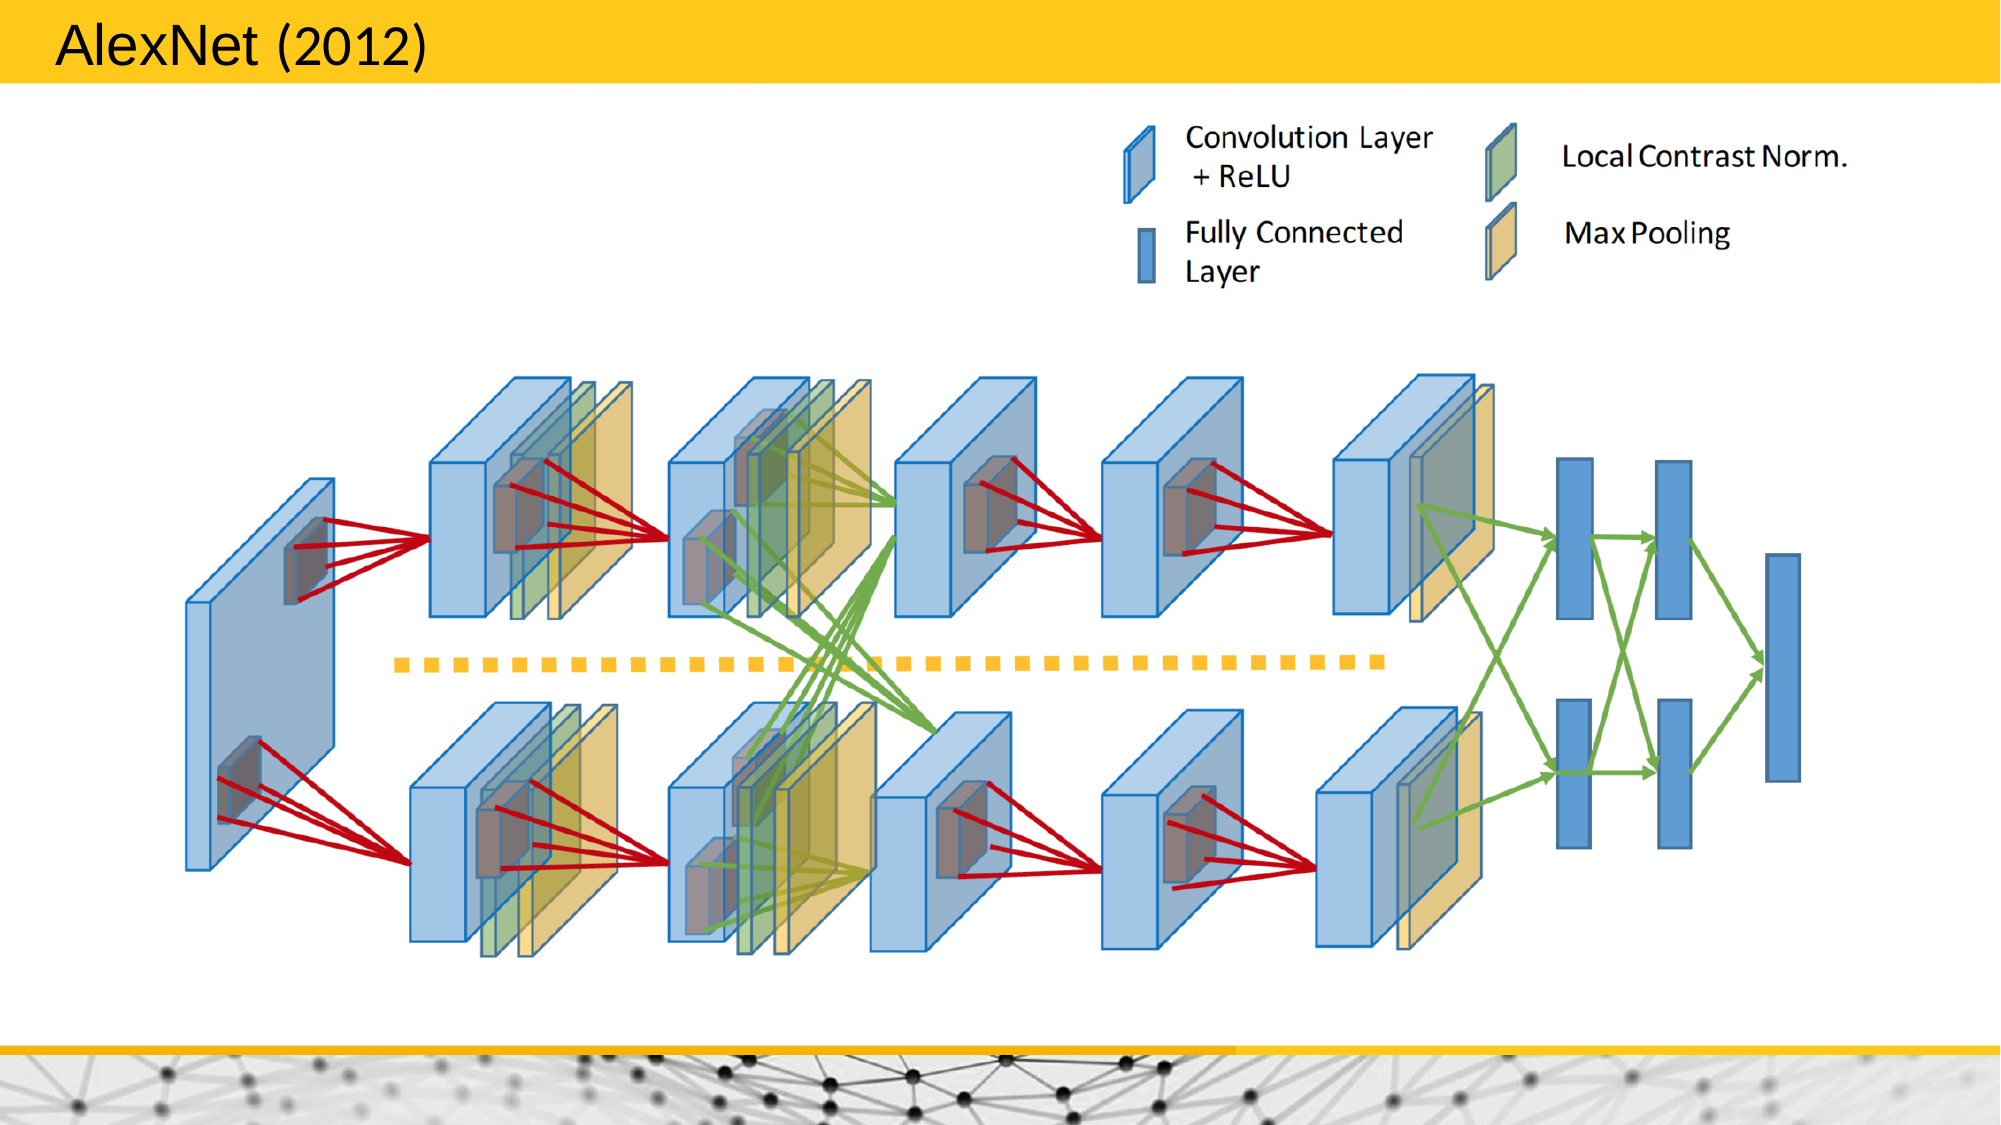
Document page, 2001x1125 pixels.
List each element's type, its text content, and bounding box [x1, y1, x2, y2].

picture [0, 0, 2001, 1125]
text_box AlexNet (2012) [40, 0, 445, 85]
